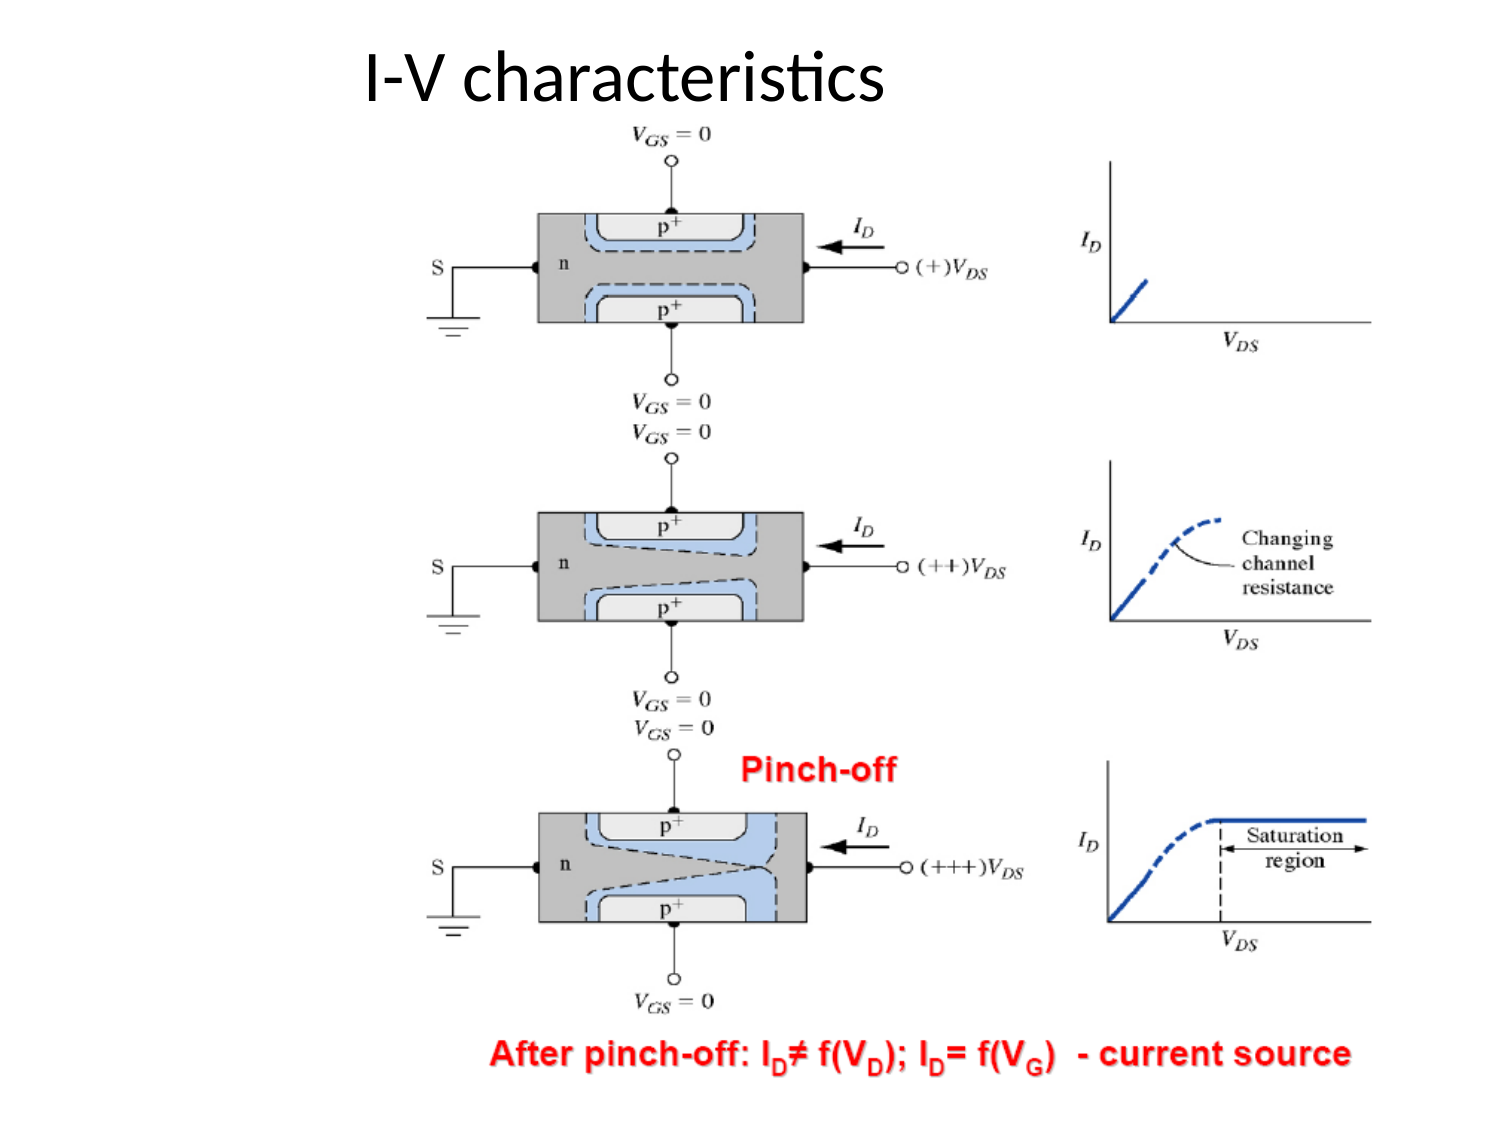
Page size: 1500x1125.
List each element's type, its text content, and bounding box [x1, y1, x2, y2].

picture [412, 124, 1382, 1095]
title I-V characteristics [75, 20, 1175, 125]
